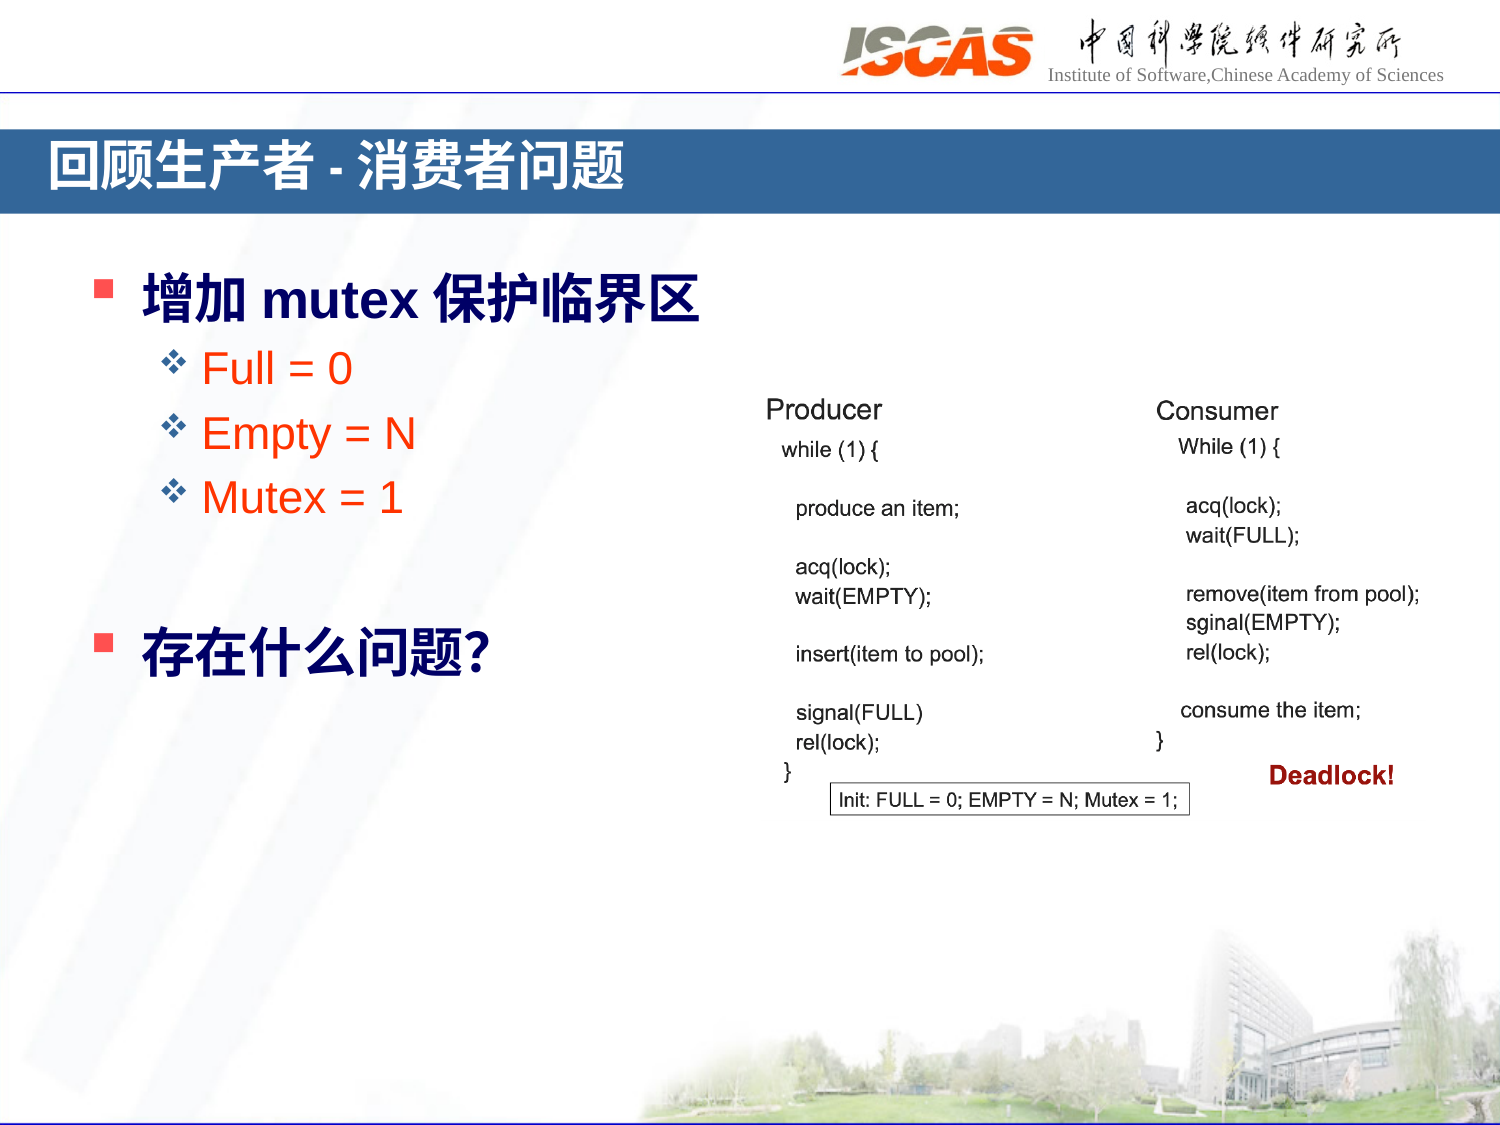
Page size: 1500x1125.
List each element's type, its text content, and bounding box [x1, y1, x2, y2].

picture [0, 214, 1500, 1125]
picture [1077, 15, 1402, 71]
list 增加mutex保护临界区 Full = 0 Empty = N Mutex = 1 存在什么问题？ [73, 256, 739, 956]
title 回顾生产者-消费者问题 [0, 129, 1500, 214]
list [761, 391, 1427, 821]
picture [0, 92, 1500, 129]
picture [837, 18, 1045, 87]
